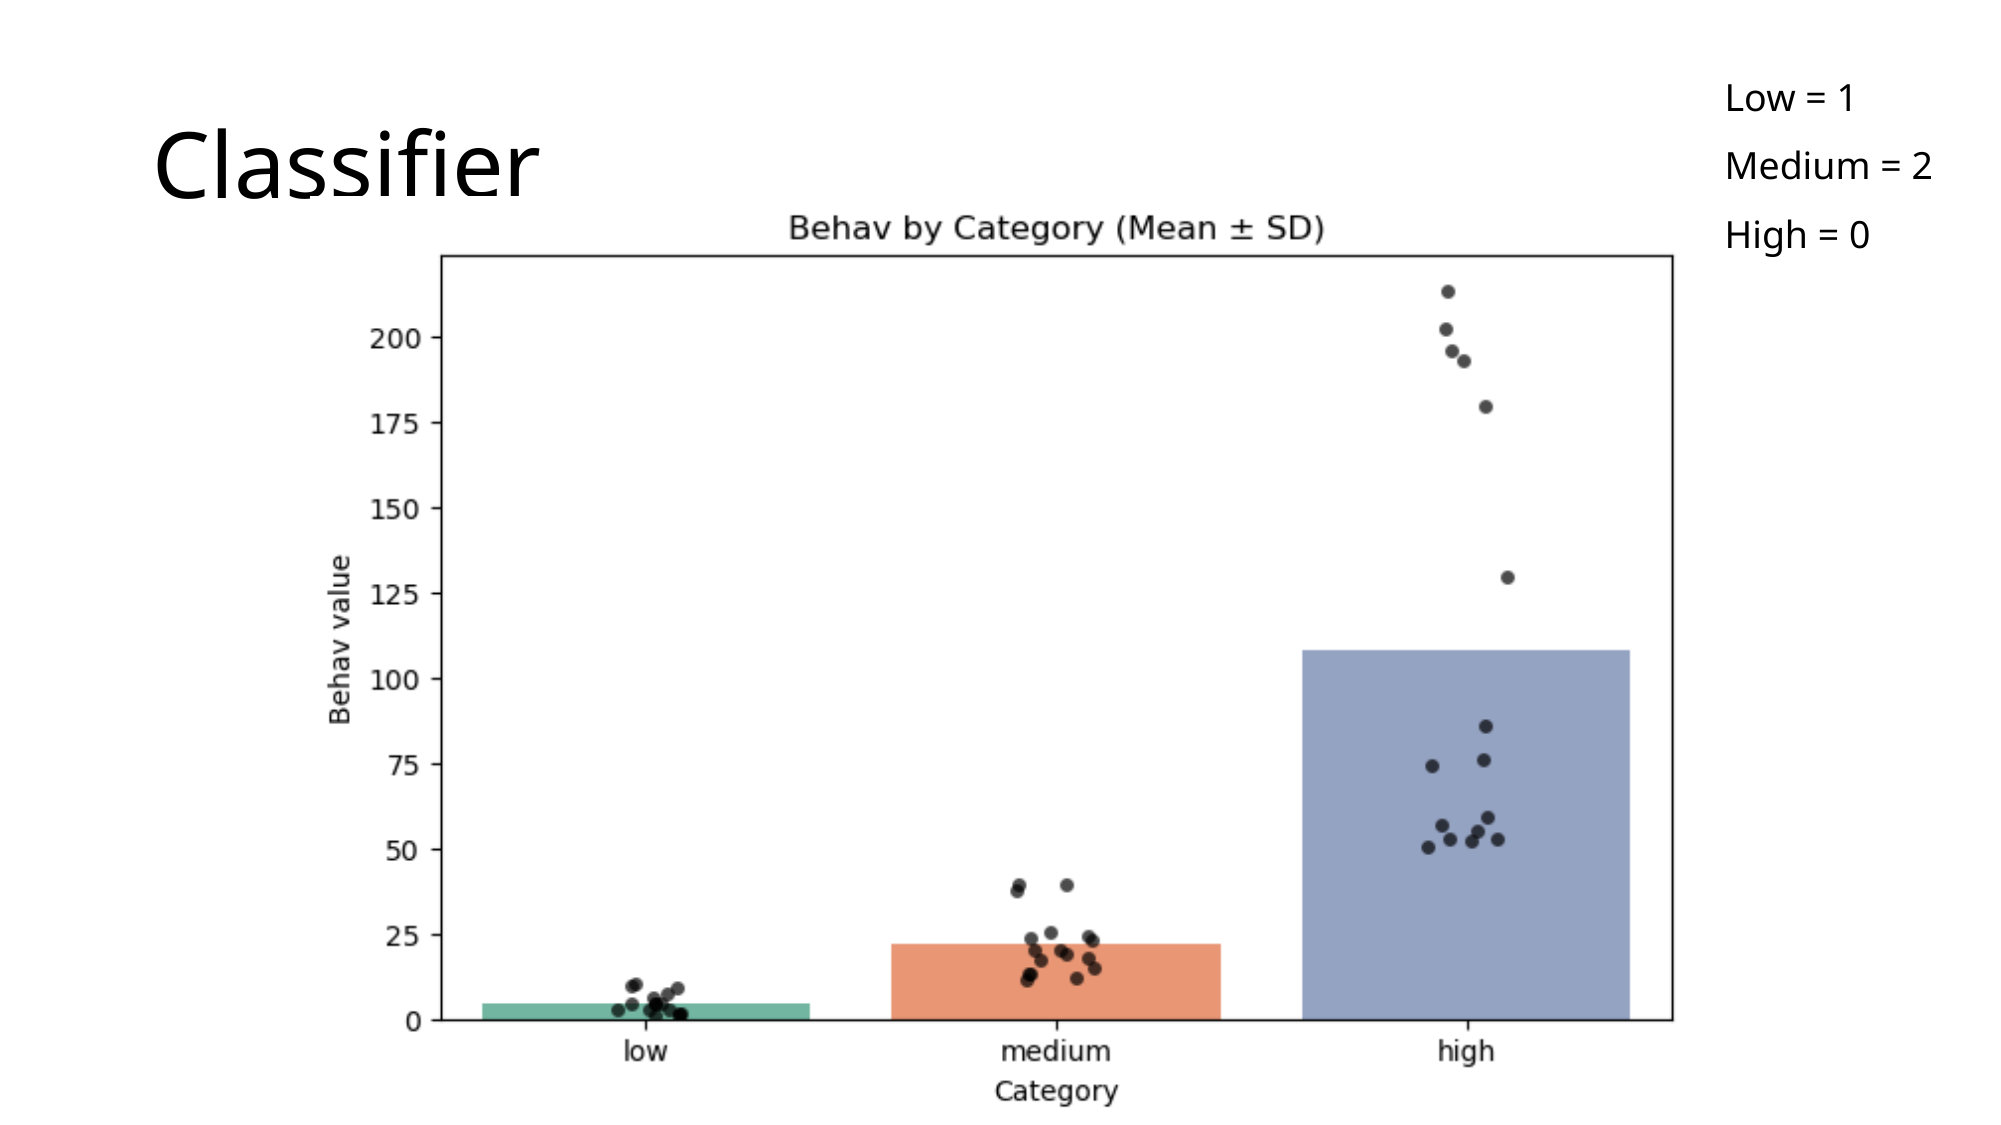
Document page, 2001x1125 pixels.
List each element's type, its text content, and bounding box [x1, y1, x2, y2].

picture [310, 196, 1690, 1125]
text_box Low = 1 Medium = 2 High = 0 [1709, 59, 1964, 264]
title Classifier [137, 59, 1863, 278]
